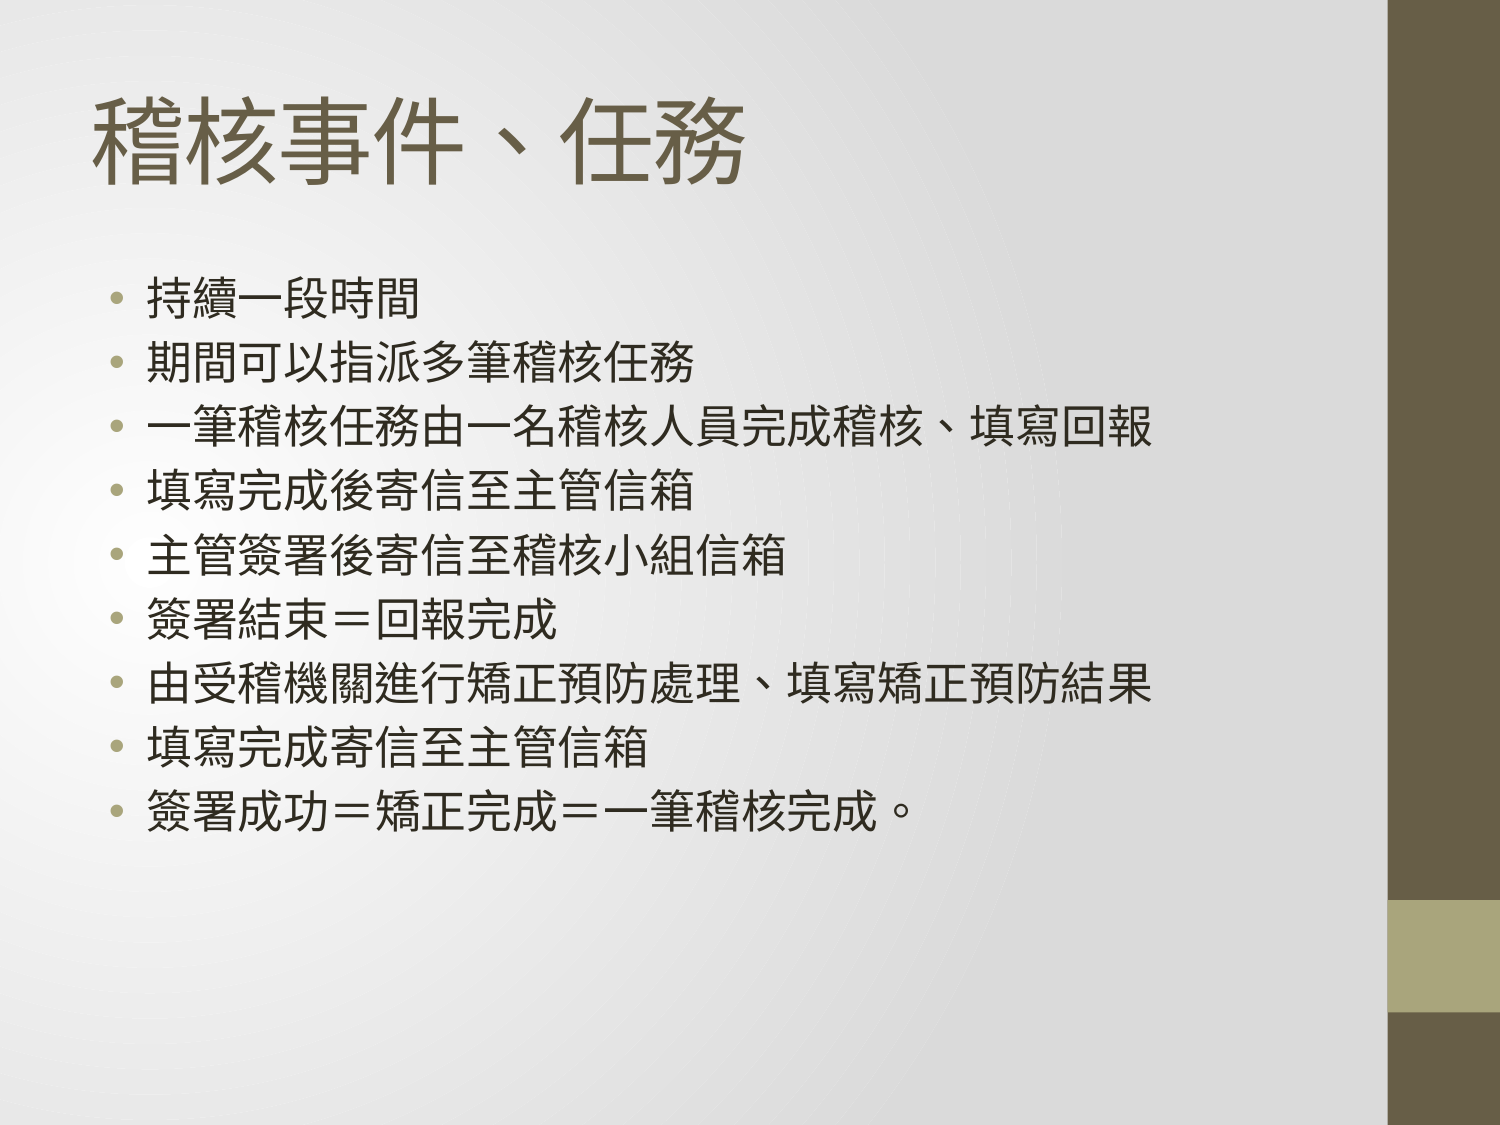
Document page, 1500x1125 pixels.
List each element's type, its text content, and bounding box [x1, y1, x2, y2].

list 持續一段時間 期間可以指派多筆稽核任務 一筆稽核任務由一名稽核人員完成稽核、填寫回報 填寫完成後寄信至主管信箱 主管簽署後寄信至稽核小組信箱 簽署結束＝回報完成 由受稽機關進行矯正預防處理、填寫矯正預防結果 填寫完成寄信至主管信箱 簽署成功＝矯正完成＝一筆稽核完成。 [75, 262, 1325, 1050]
title 稽核事件、任務 [75, 45, 1325, 233]
